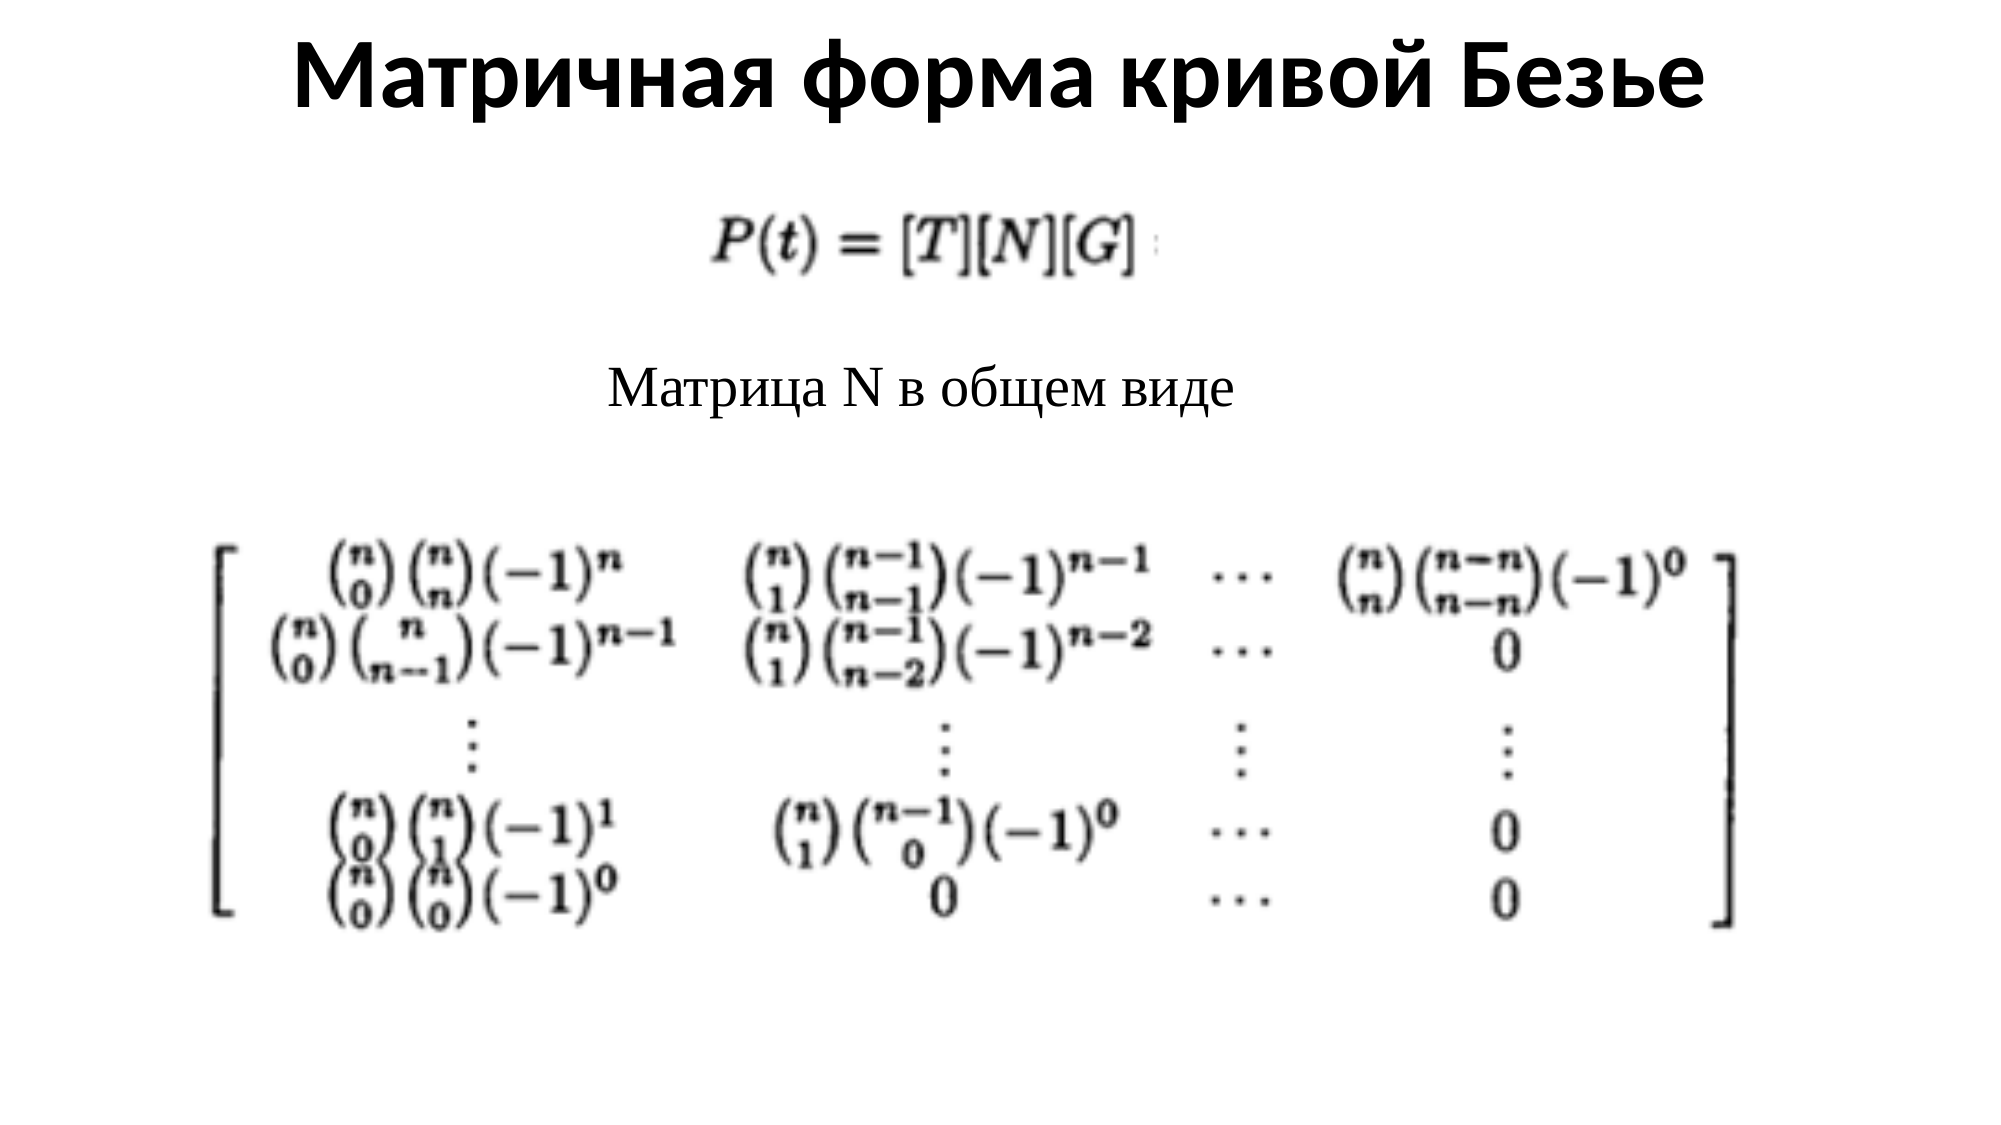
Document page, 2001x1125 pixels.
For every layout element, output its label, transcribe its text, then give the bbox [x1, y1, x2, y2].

text_box Матричная форма кривой Безье [0, 0, 2000, 135]
text_box Матрица N в общем виде [379, 340, 1464, 426]
picture [99, 466, 1803, 1000]
picture [667, 158, 1176, 318]
